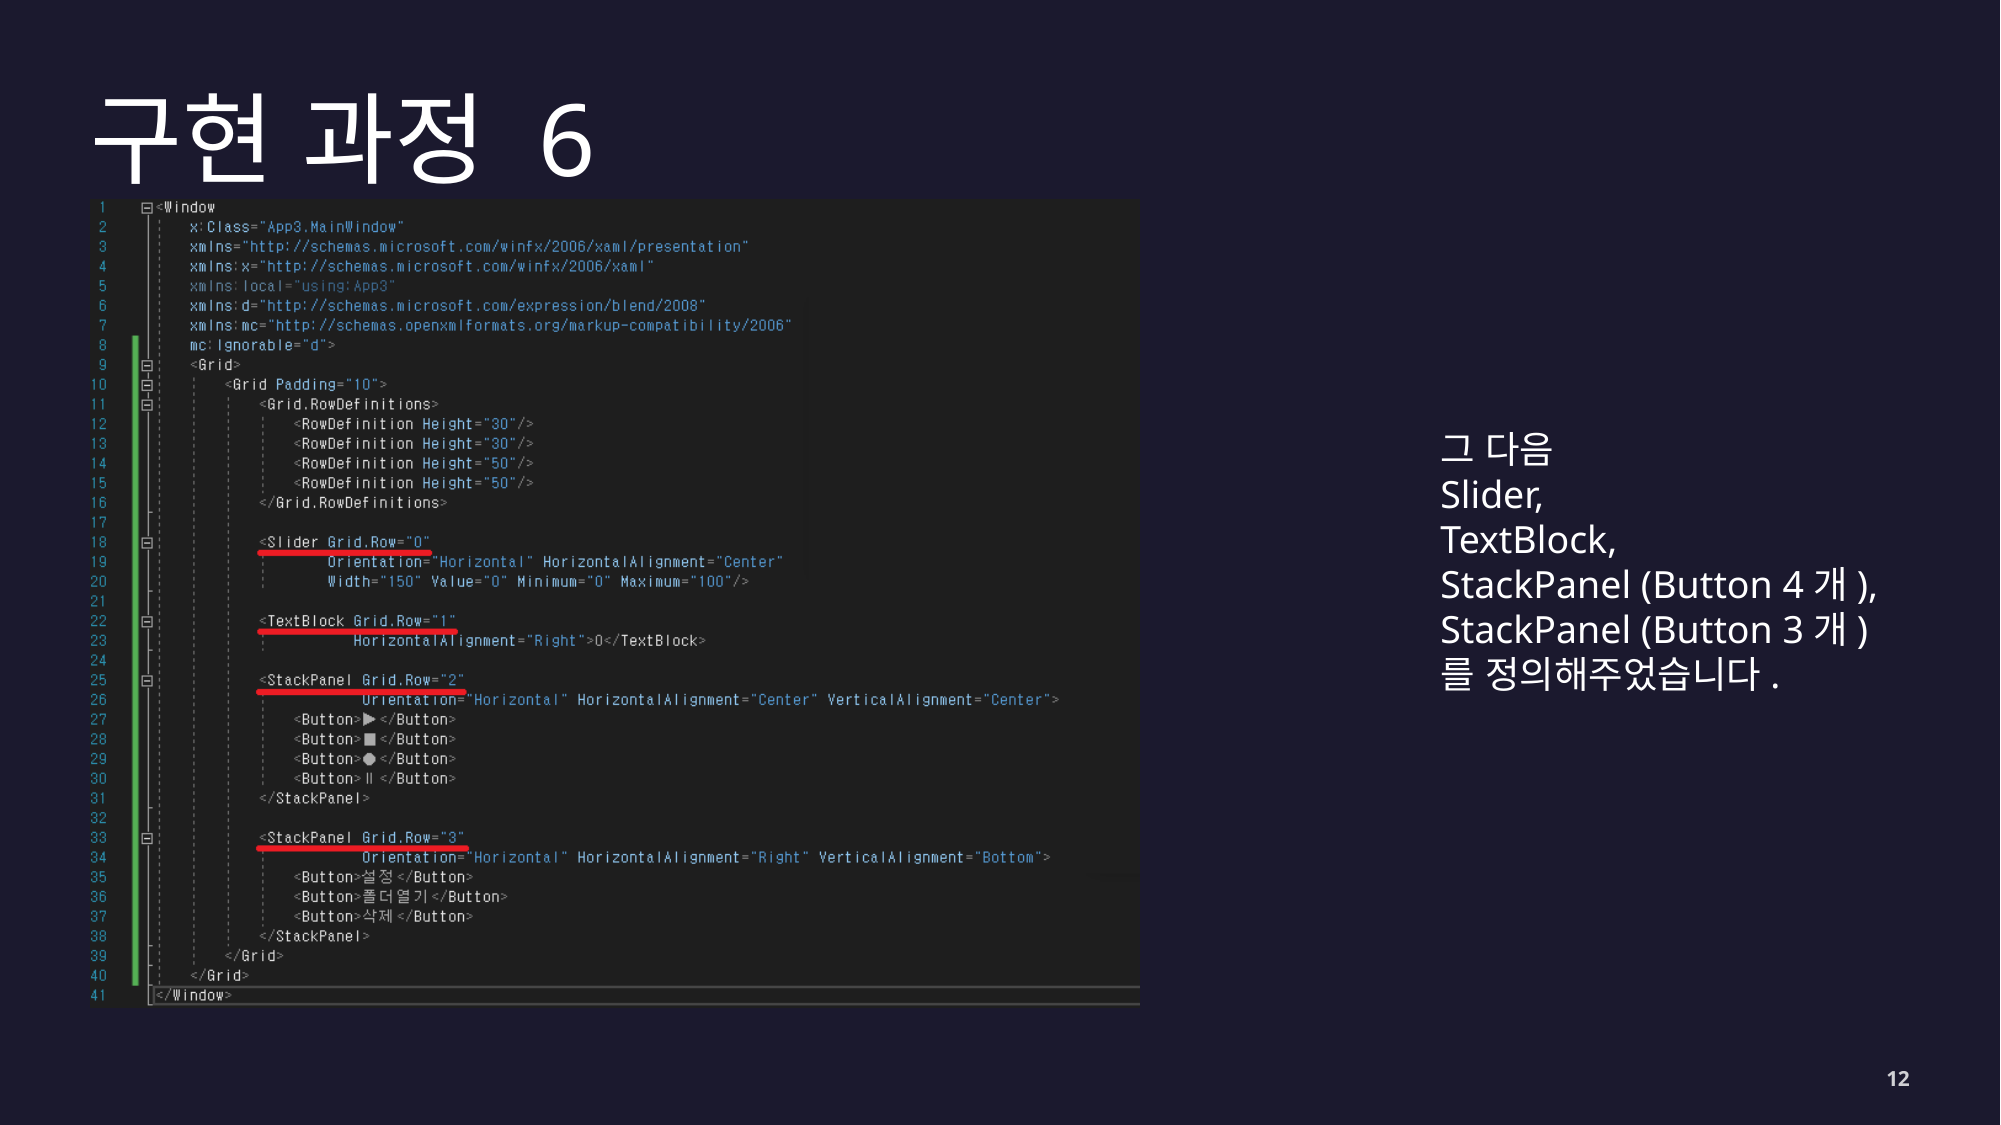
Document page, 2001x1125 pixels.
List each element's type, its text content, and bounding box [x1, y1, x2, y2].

picture [90, 199, 1140, 1008]
slide_number 12 [1632, 1067, 1910, 1093]
text_box 그 다음 Slider, TextBlock, StackPanel (Button 4개), StackPanel (Button 3개)를 정의해주었습니다. [1425, 418, 1910, 704]
title 구현 과정 6 [90, 90, 1910, 309]
